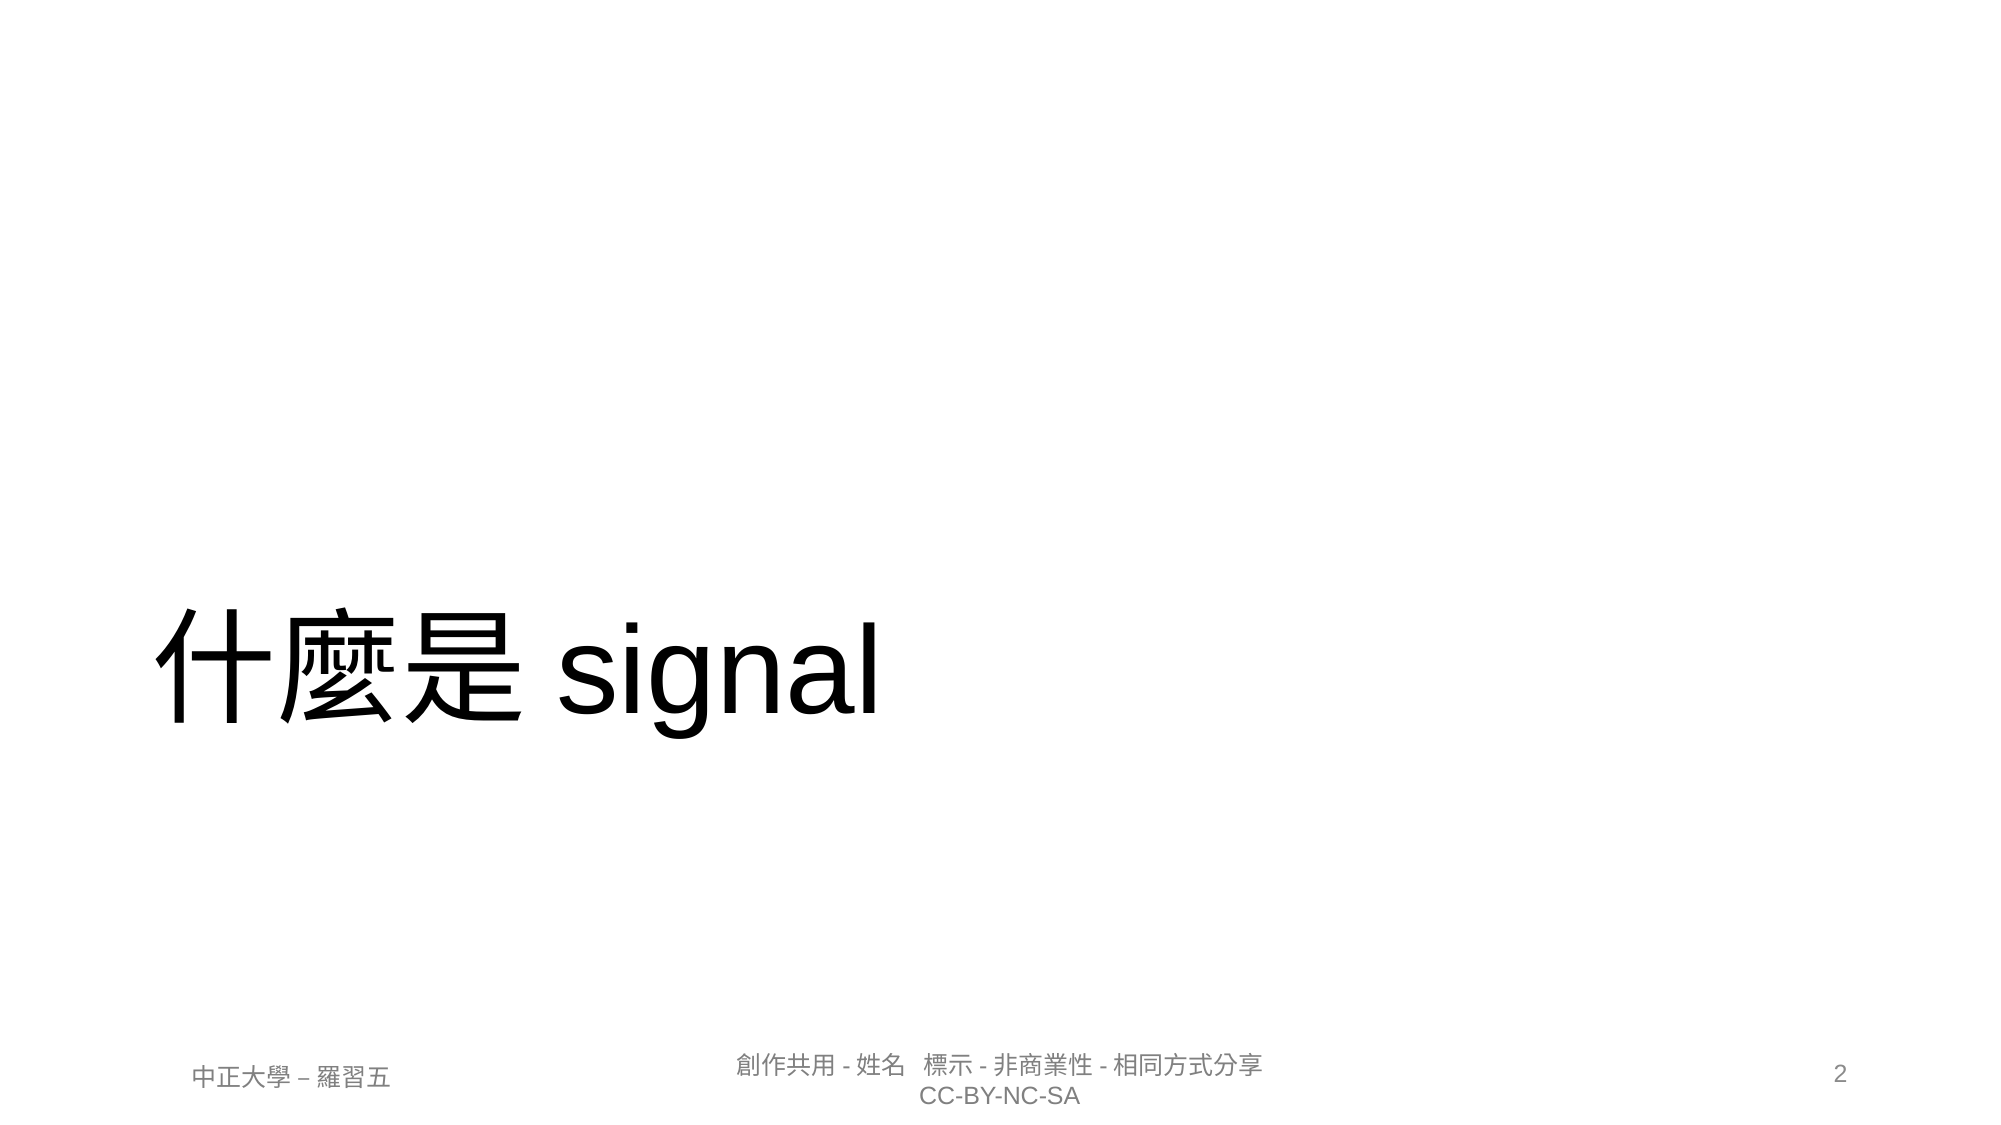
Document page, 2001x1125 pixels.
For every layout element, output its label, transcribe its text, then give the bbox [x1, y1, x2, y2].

slide_number 2 [1412, 1042, 1863, 1103]
title 什麼是signal [136, 280, 1862, 749]
